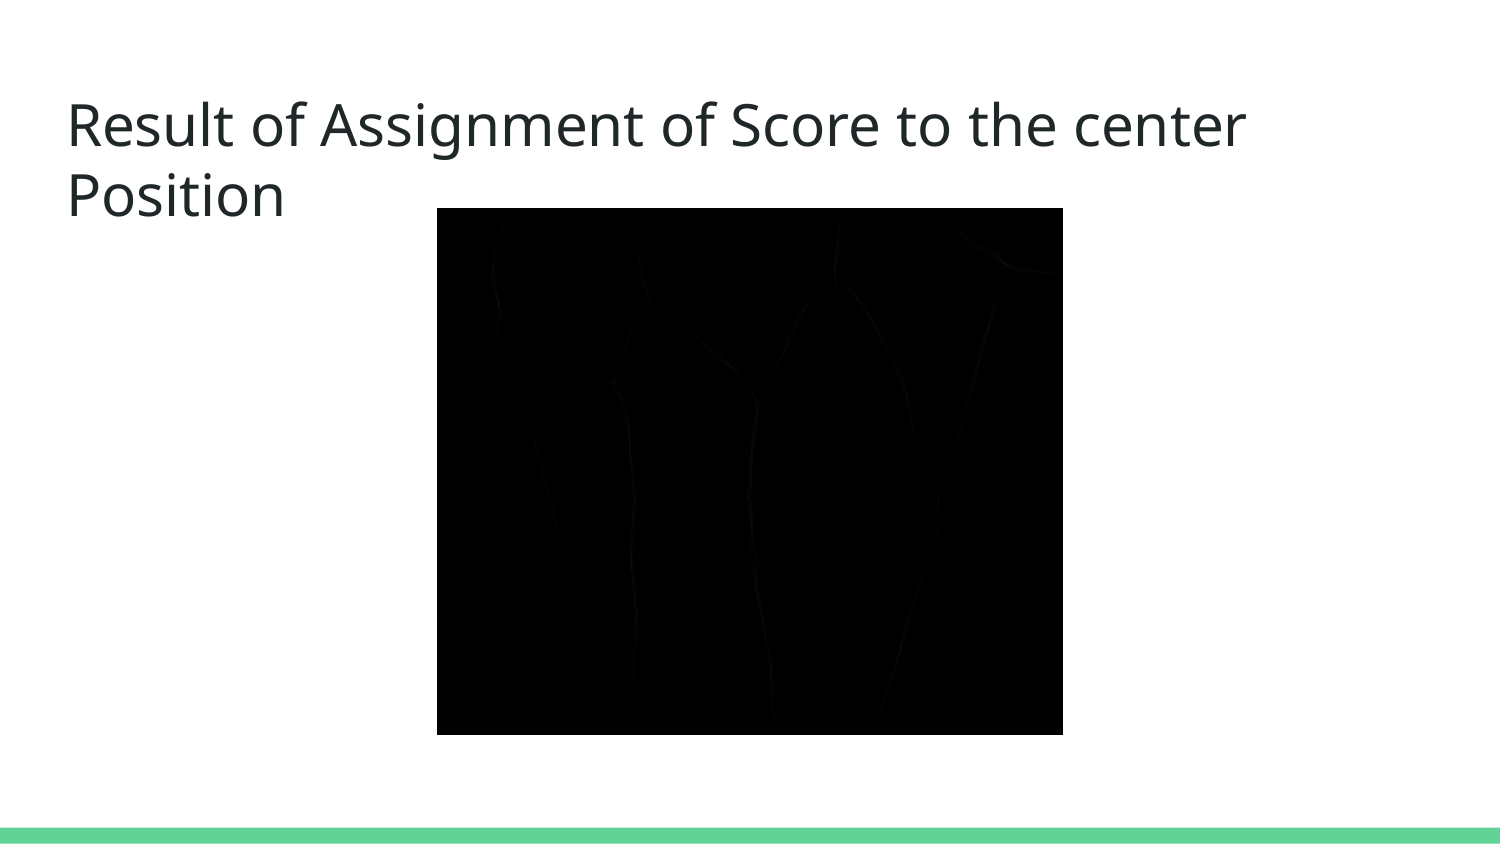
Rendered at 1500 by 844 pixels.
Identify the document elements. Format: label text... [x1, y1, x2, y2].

title Result of Assignment of Score to the center Position [51, 72, 1449, 167]
picture [437, 208, 1063, 735]
